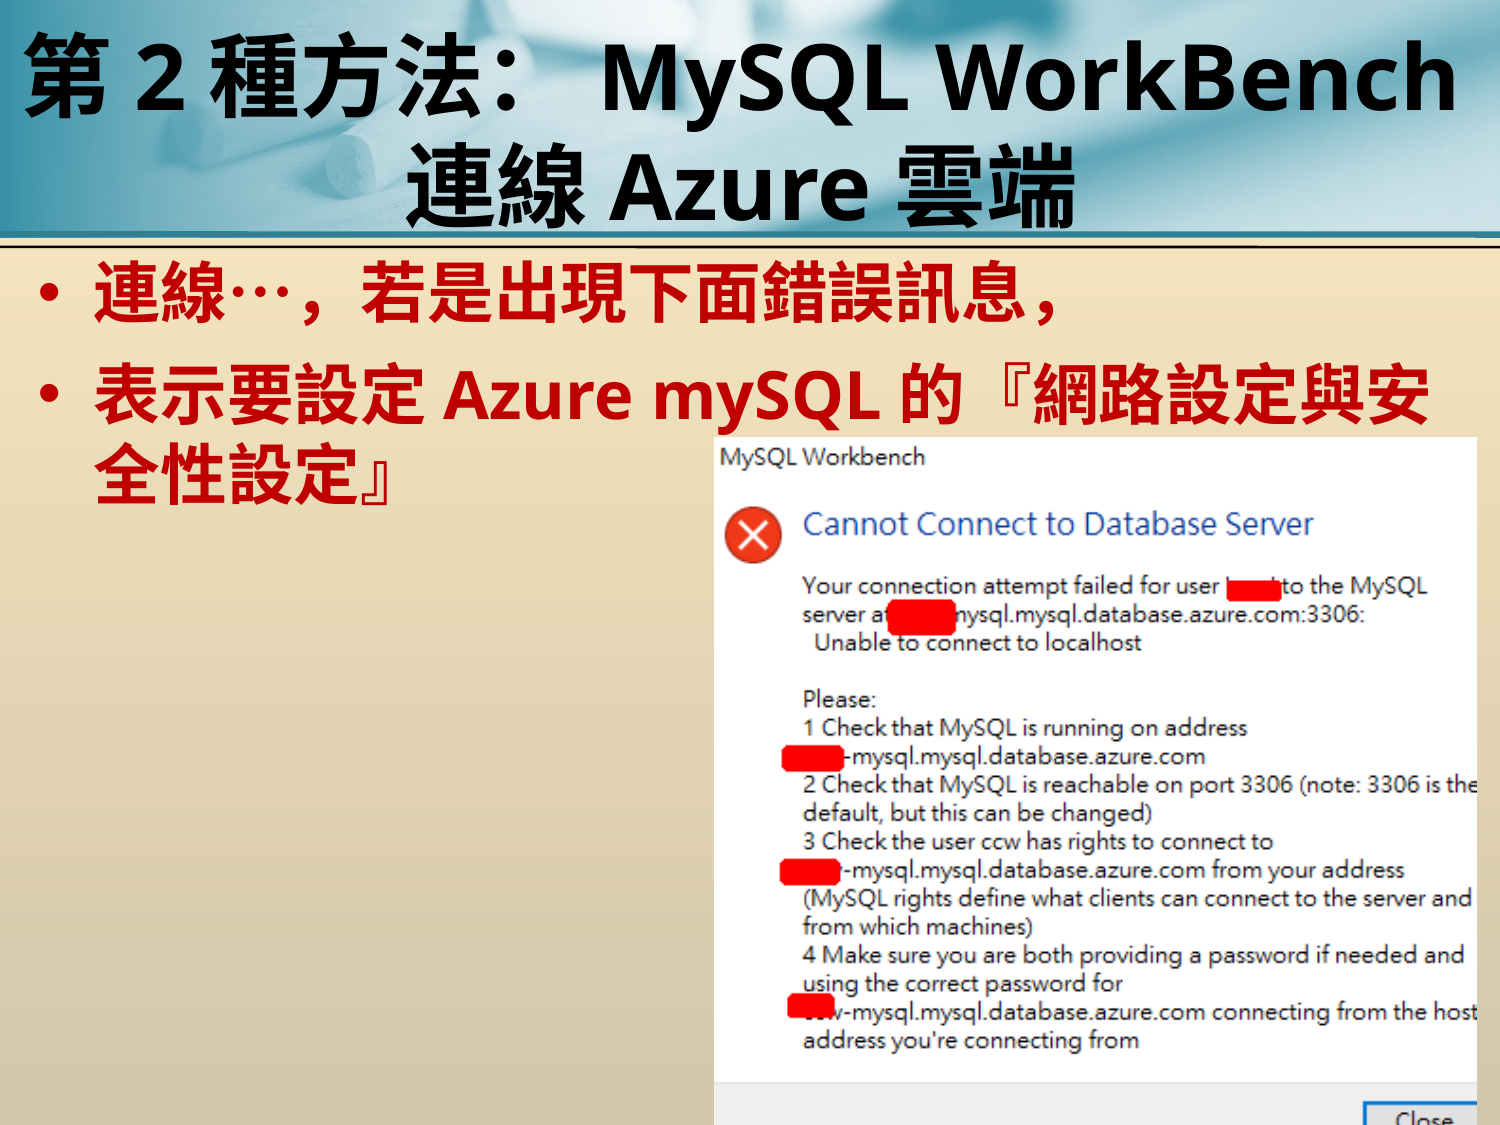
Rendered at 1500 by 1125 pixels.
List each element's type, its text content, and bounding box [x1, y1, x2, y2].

list 連線…，若是出現下面錯誤訊息， 表示要設定Azure mySQL的『網路設定與安全性設定』 [22, 243, 1478, 986]
picture [714, 437, 1477, 1125]
title 第2種方法：MySQL WorkBench 連線Azure雲端 [0, 24, 1483, 233]
